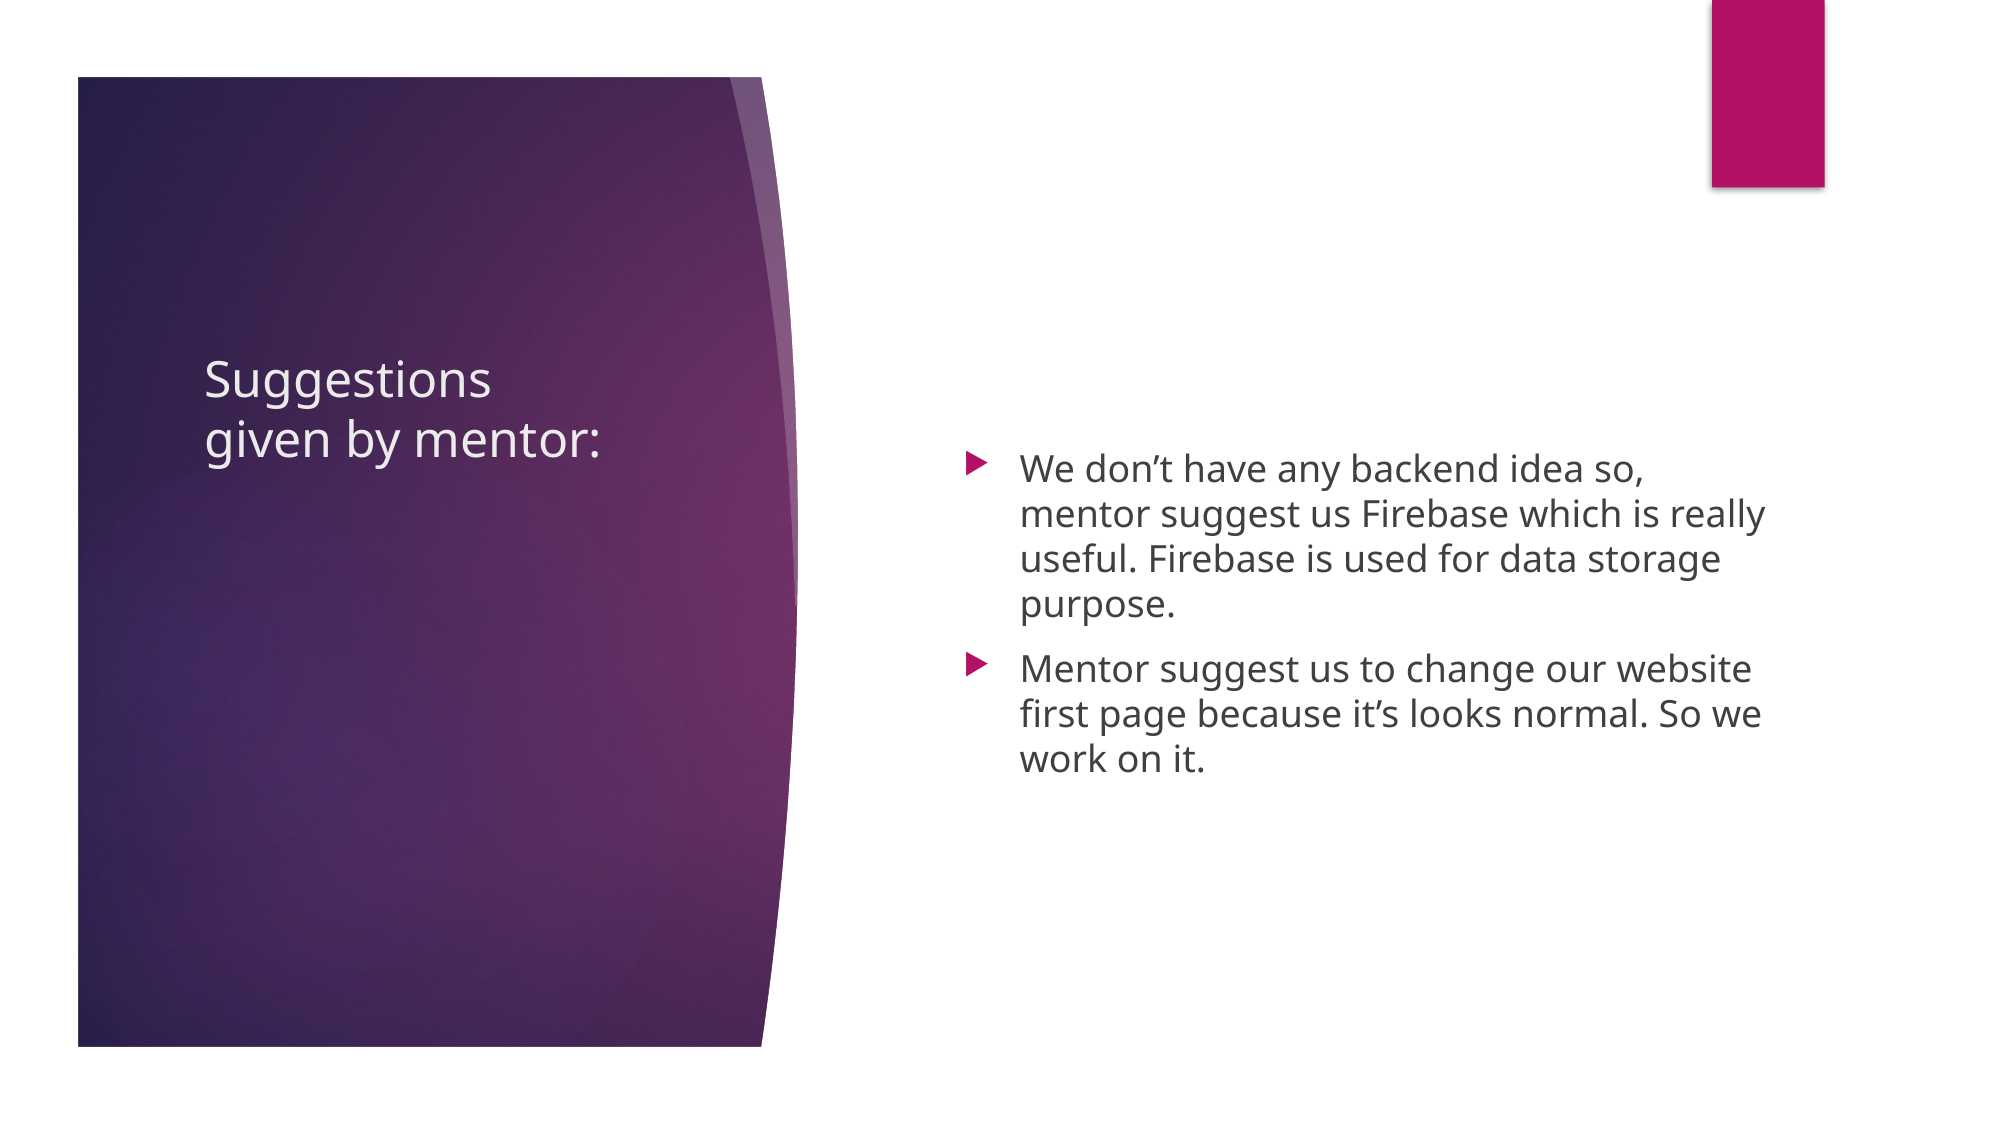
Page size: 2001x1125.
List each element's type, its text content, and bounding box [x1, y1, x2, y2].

title Suggestions given by mentor: [189, 212, 648, 475]
list We don’t have any backend idea so, mentor suggest us Firebase which is really useful. Firebase is used for data storage purpose. Mentor suggest us to change our website first page because it’s looks normal. So we work on it. [948, 237, 1800, 988]
